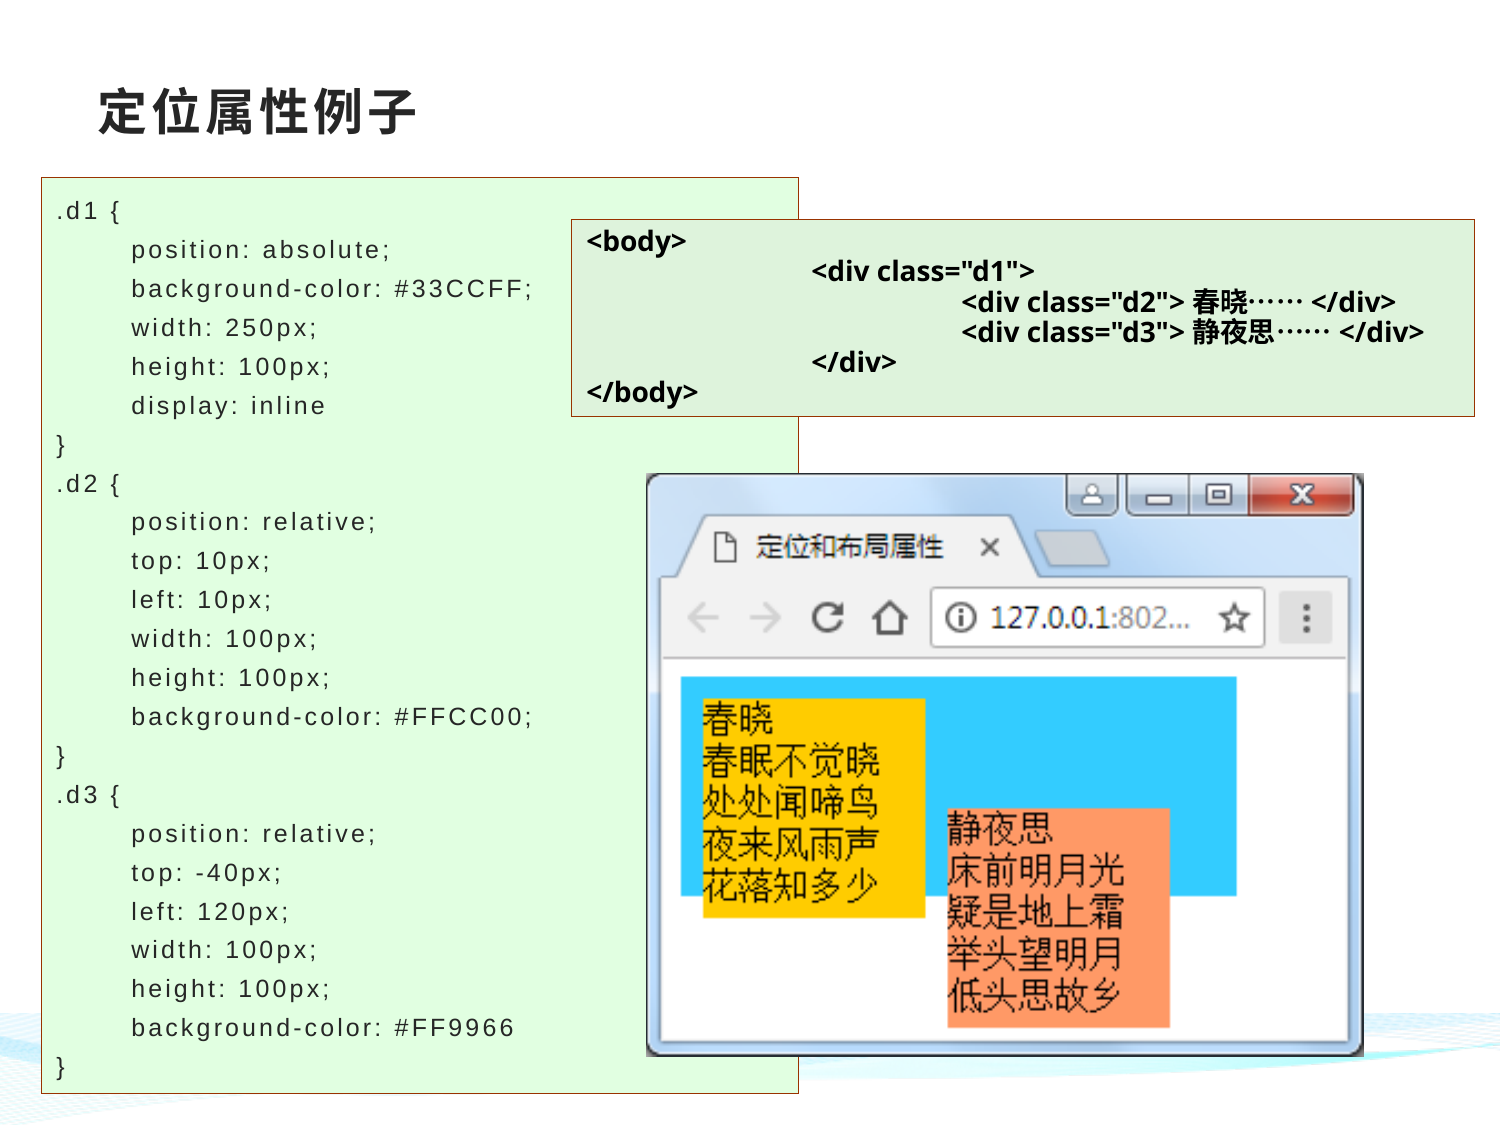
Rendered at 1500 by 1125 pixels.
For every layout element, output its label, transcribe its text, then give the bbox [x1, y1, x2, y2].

text_box <body> <div class="d1"> <div class="d2">春晓……</div> <div class="d3">静夜思……</div> </div> </body> [571, 219, 1475, 417]
picture [0, 473, 1500, 1125]
slide_number [1059, 1041, 1392, 1094]
list .d1 { position: absolute; background-color: #33CCFF; width: 250px; height: 100px; display: inline } .d2 { position: relative; top: 10px; left: 10px; width: 100px; height: 100px; background-color: #FFCC00; } .d3 { position: relative; top: -40px; left: 120px; width: 100px; height: 100px; background-color: #FF9966 } [41, 177, 799, 1094]
title 定位属性例子 [82, 72, 1418, 146]
